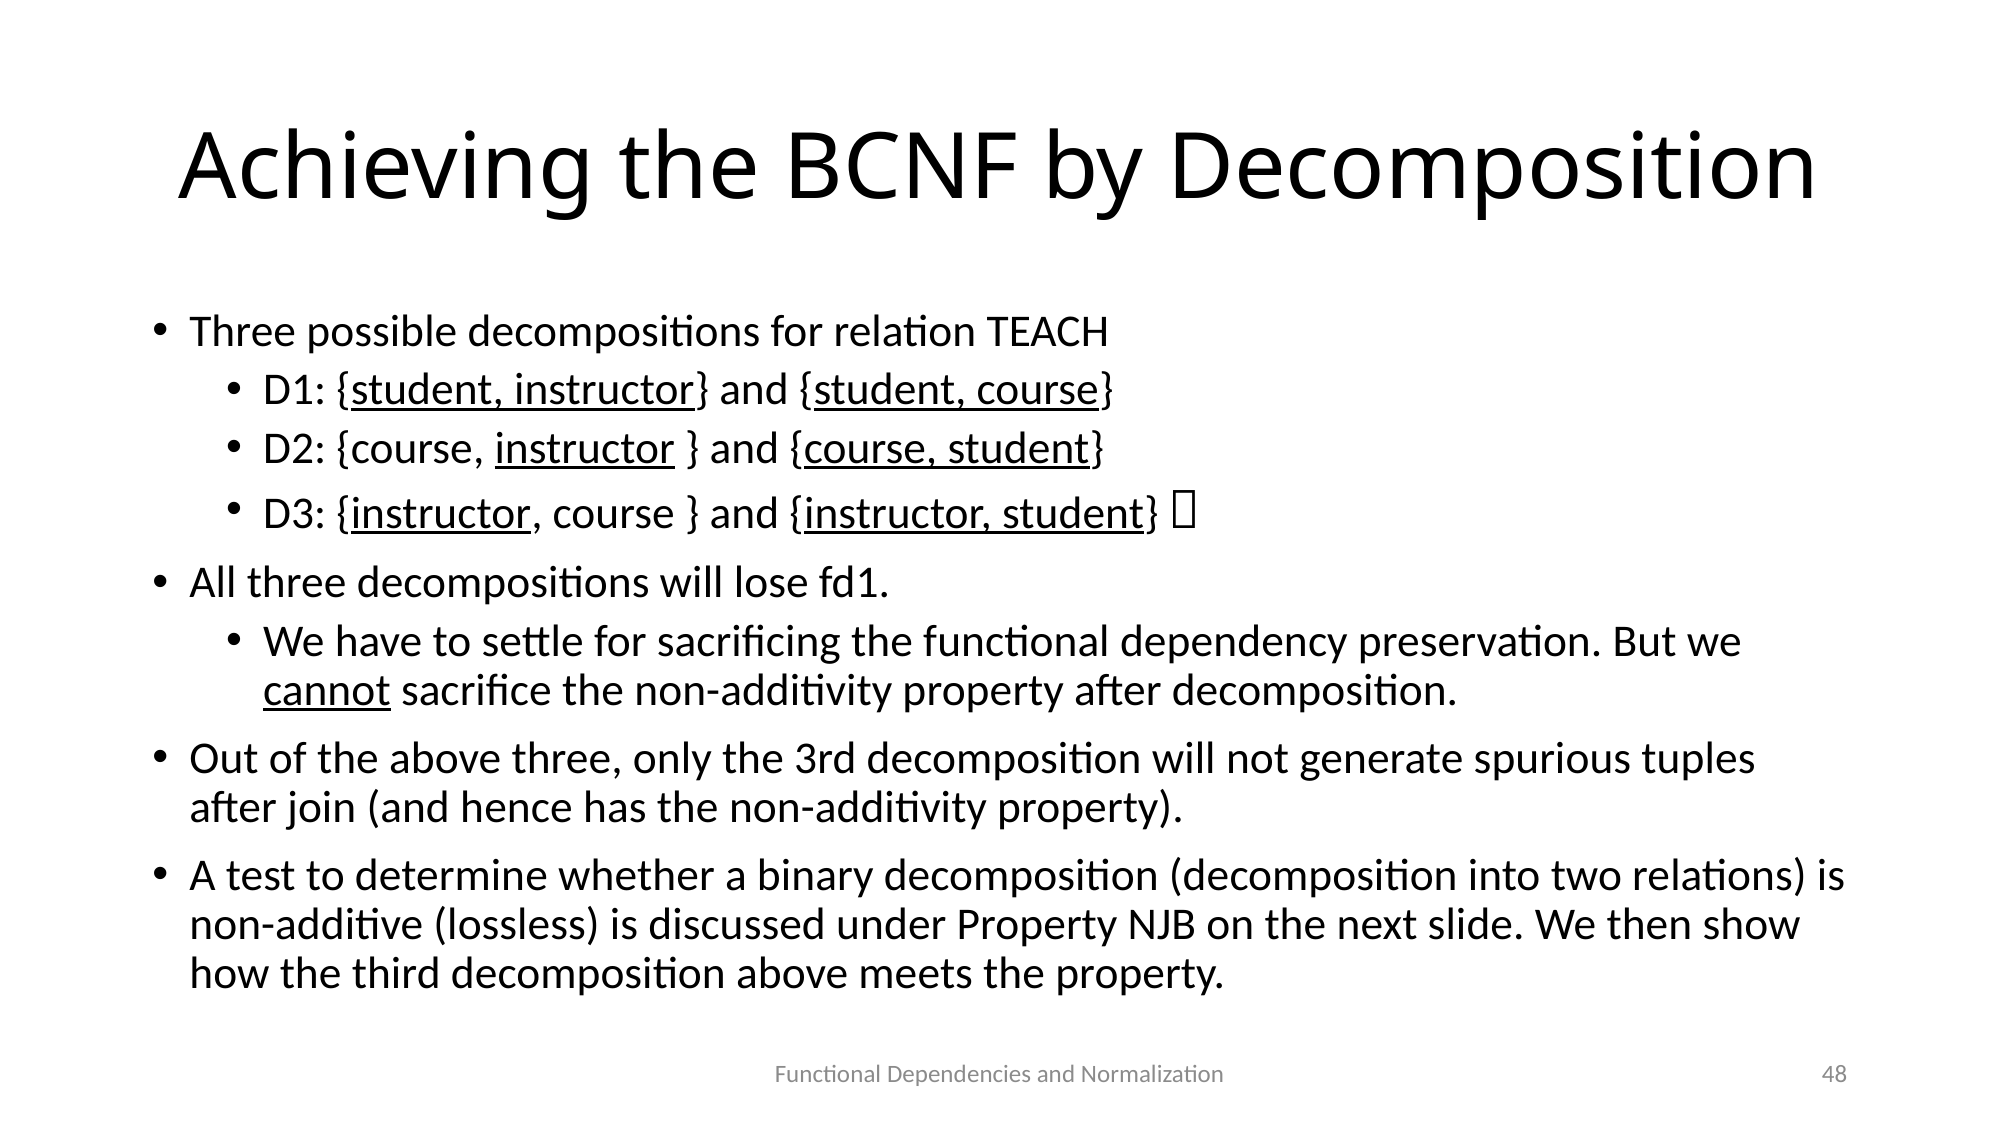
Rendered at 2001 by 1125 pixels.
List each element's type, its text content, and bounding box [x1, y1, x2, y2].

footer Functional Dependencies and Normalization [662, 1042, 1338, 1103]
slide_number 48 [1412, 1042, 1863, 1103]
list Three possible decompositions for relation TEACH D1: {student, instructor} and {student, course} D2: {course, instructor } and {course, student} D3: {instructor, course } and {instructor, student}  All three decompositions will lose fd1. We have to settle for sacrificing the functional dependency preservation. But we cannot sacrifice the non-additivity property after decomposition. Out of the above three, only the 3rd decomposition will not generate spurious tuples after join (and hence has the non-additivity property). A test to determine whether a binary decomposition (decomposition into two relations) is non-additive (lossless) is discussed under Property NJB on the next slide. We then show how the third decomposition above meets the property. [137, 299, 1863, 1014]
title Achieving the BCNF by Decomposition [137, 59, 1863, 278]
